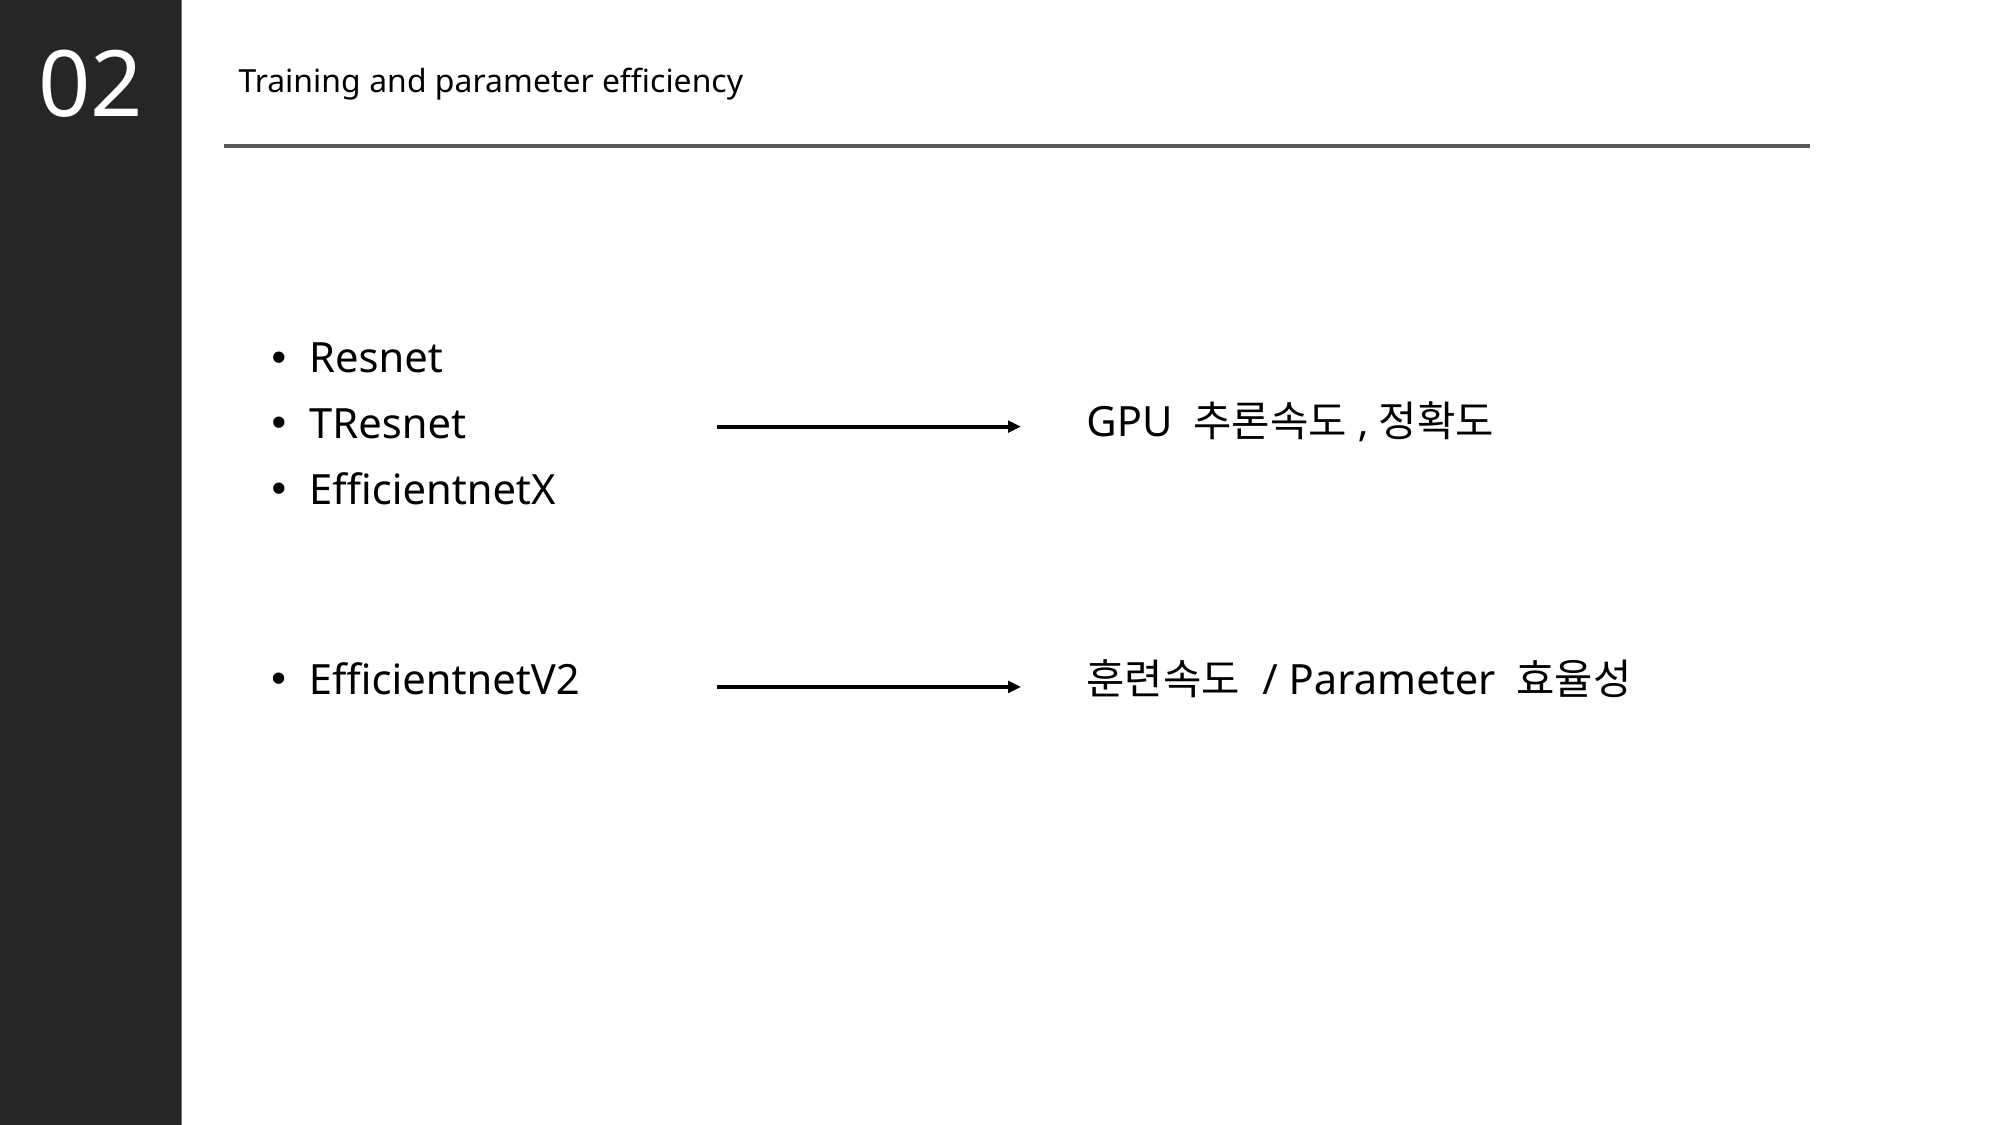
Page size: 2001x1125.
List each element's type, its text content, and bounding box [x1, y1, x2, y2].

text_box EfficientnetV2 [256, 651, 650, 733]
text_box Resnet TResnet EfficientnetX [256, 329, 592, 540]
title Training and parameter efficiency [223, 56, 1359, 107]
text_box 훈련속도 / Parameter 효율성 [1071, 651, 1660, 733]
text_box GPU 추론속도,정확도 [1071, 393, 1510, 476]
text_box 02 [0, 17, 182, 143]
